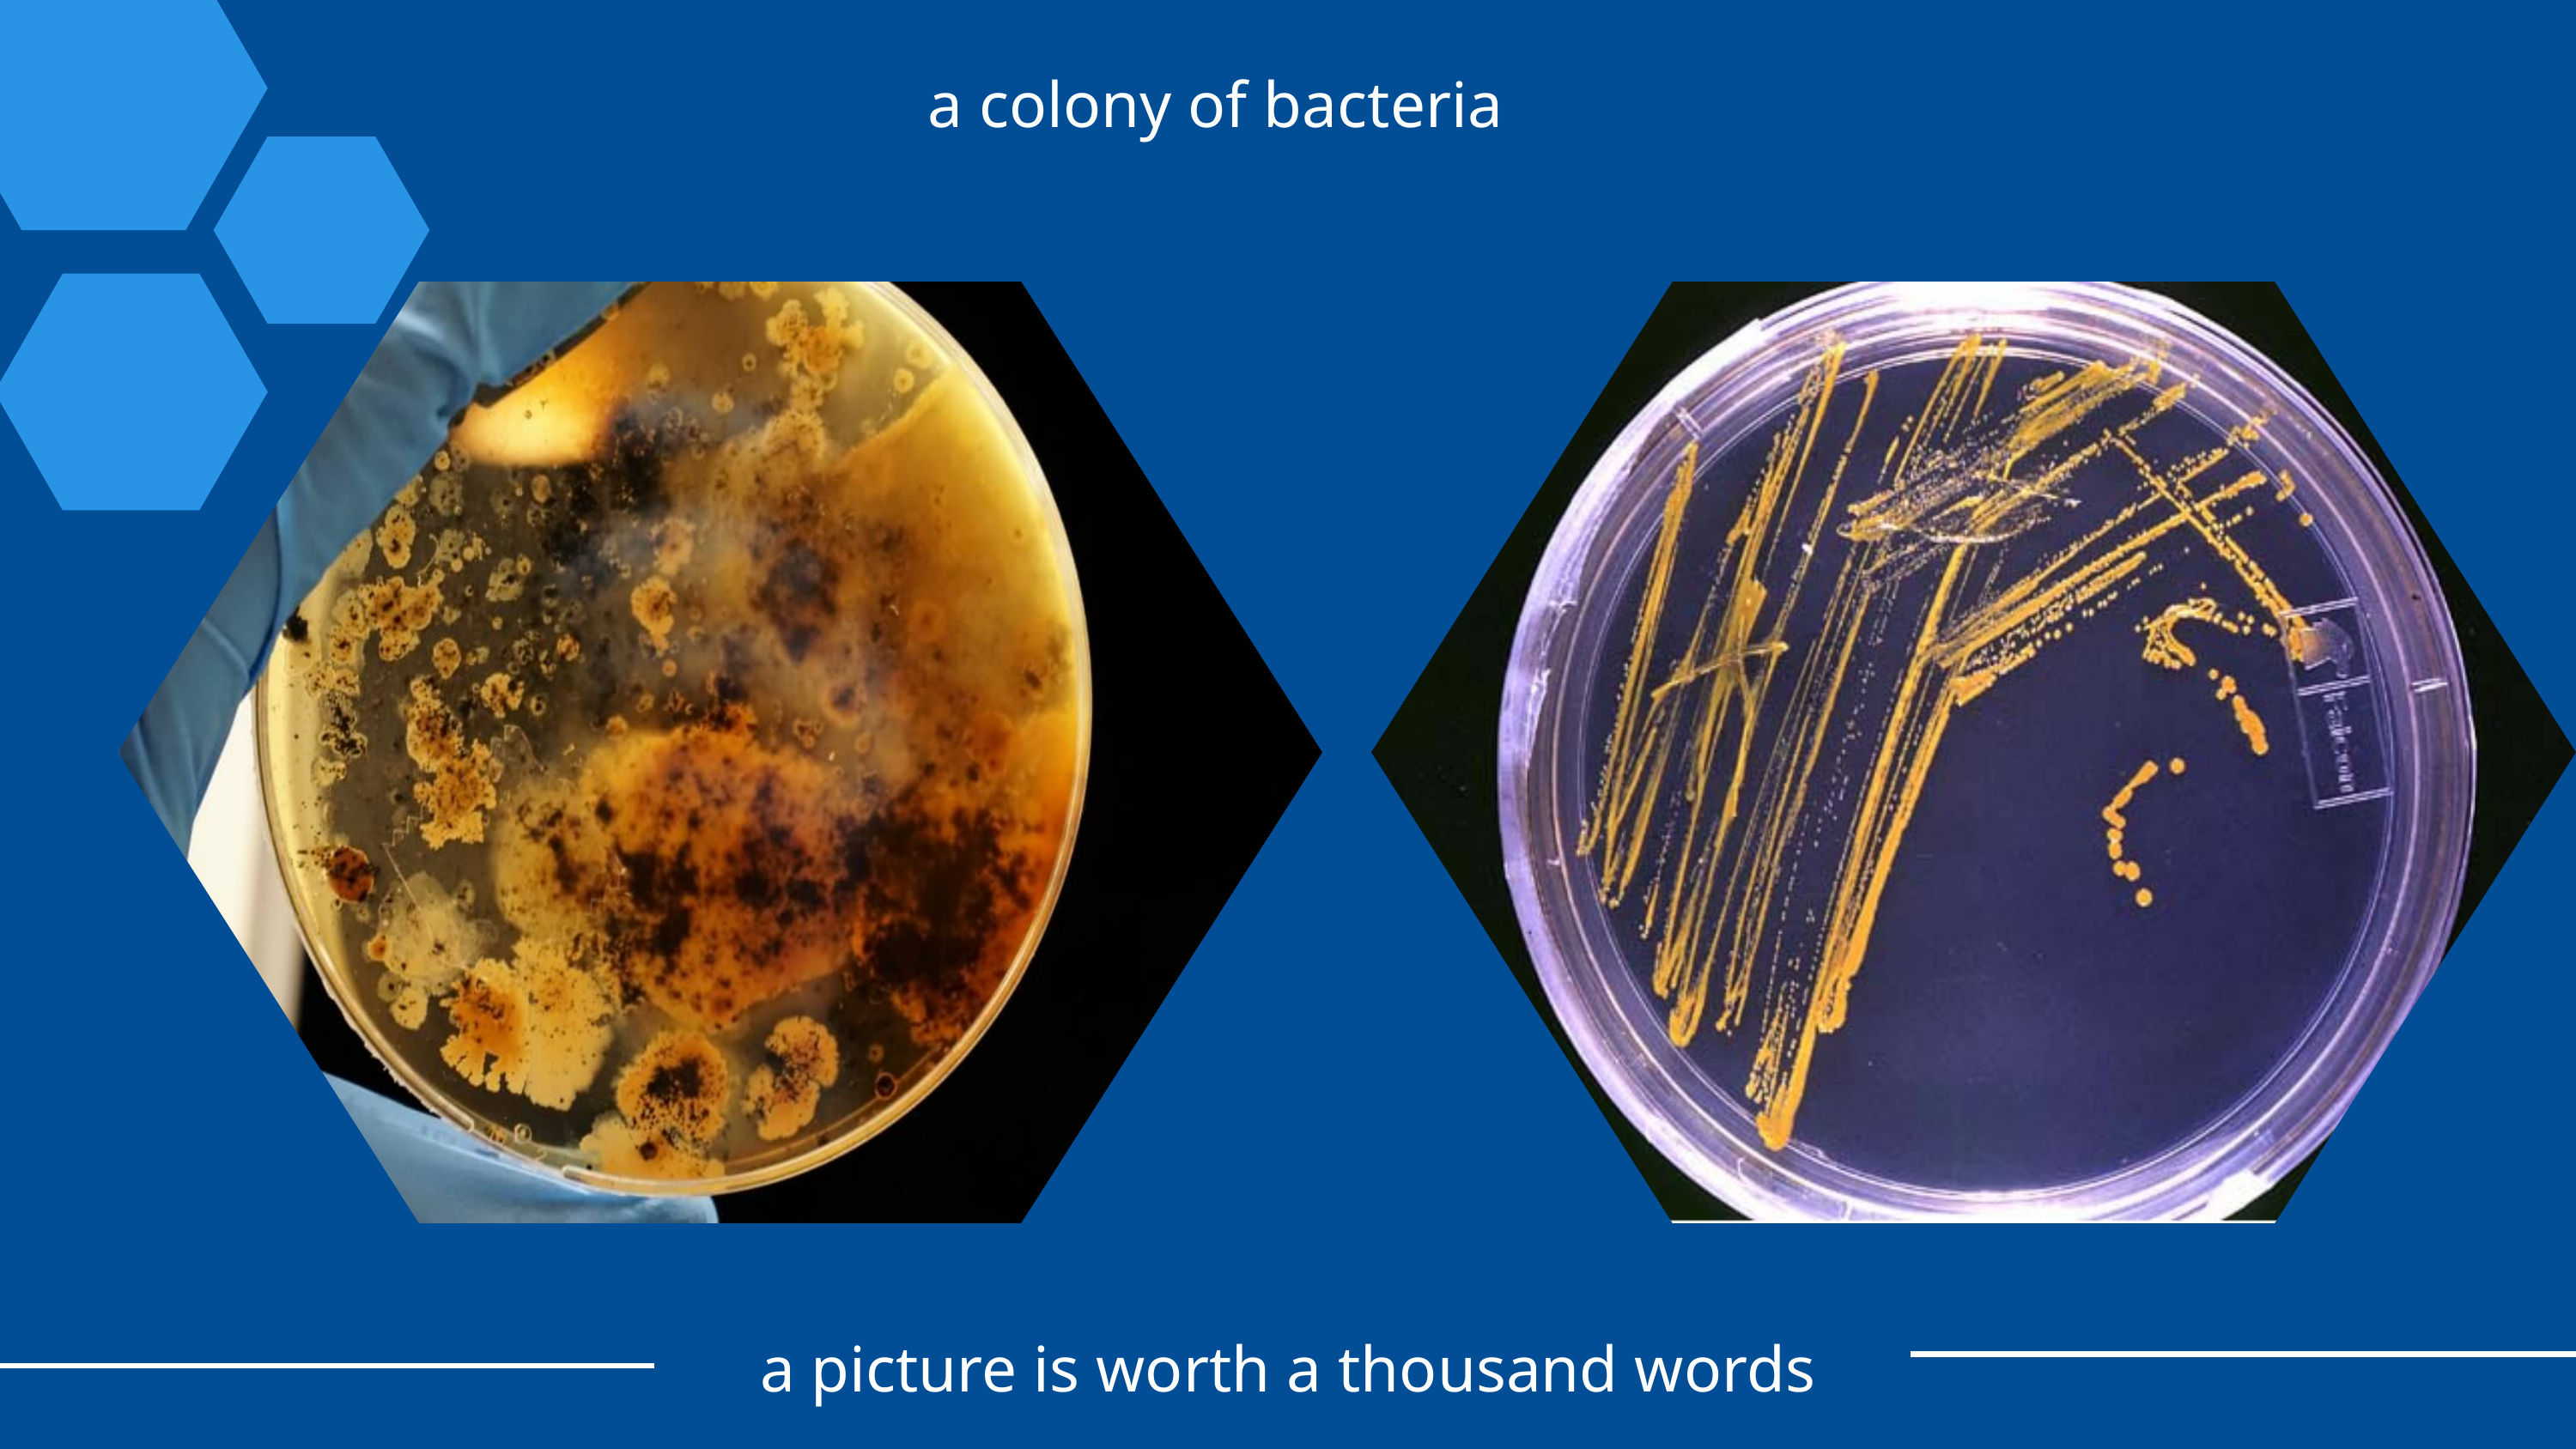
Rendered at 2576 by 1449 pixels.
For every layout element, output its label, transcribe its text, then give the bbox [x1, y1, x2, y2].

text_box [0, 0, 246, 231]
text_box [0, 273, 268, 511]
text_box [1371, 282, 2576, 1223]
text_box a picture is worth a thousand words [210, 1314, 2366, 1405]
text_box [213, 141, 430, 324]
text_box [118, 282, 1322, 1223]
text_box a colony of bacteria [146, 50, 2301, 141]
